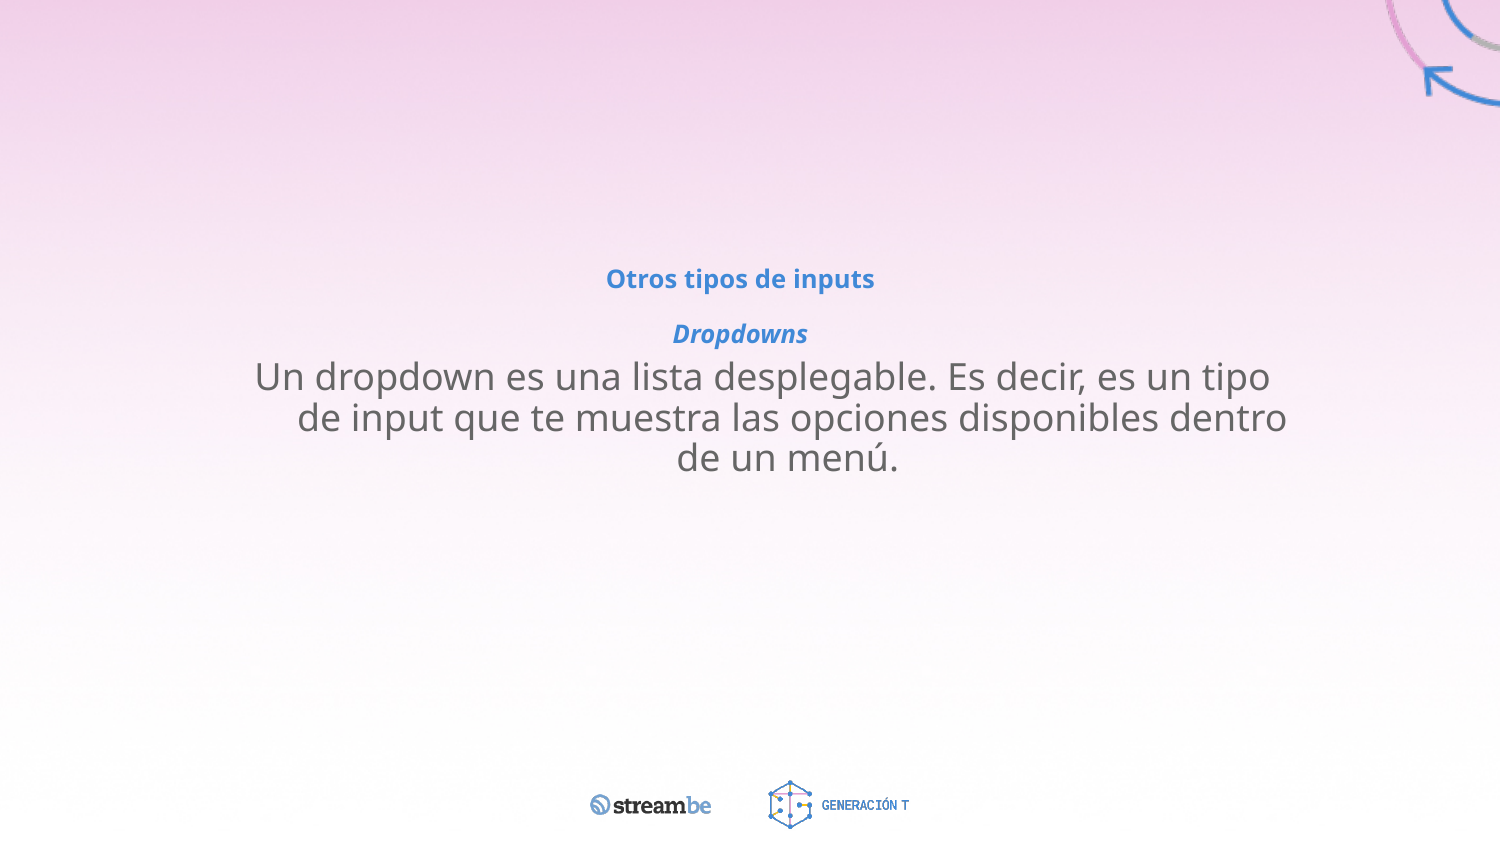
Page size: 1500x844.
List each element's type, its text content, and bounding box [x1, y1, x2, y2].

title Otros tipos de inputs Dropdowns [178, 259, 1303, 386]
subtitle Un dropdown es una lista desplegable. Es decir, es un tipo de input que te muestra las opciones disponibles dentro de un menú. [192, 352, 1318, 557]
picture [0, 0, 1500, 844]
